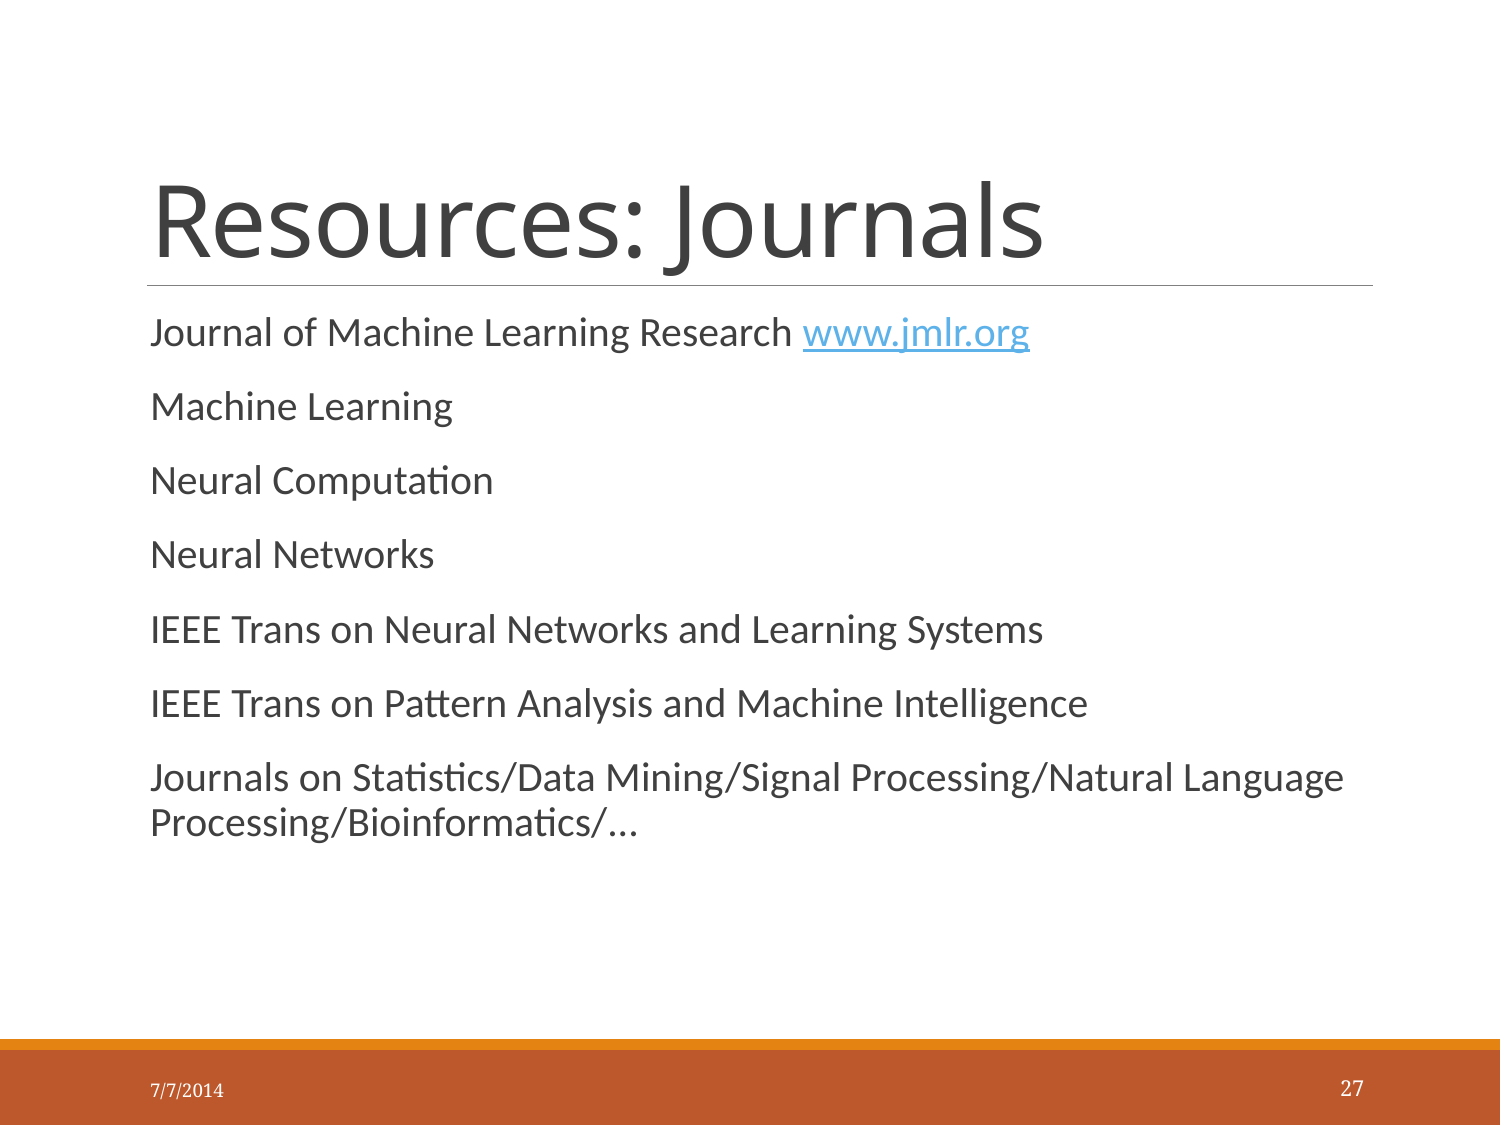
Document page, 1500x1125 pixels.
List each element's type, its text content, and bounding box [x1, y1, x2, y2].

slide_number 27 [1218, 1059, 1380, 1120]
list Journal of Machine Learning Research www.jmlr.org Machine Learning Neural Computation Neural Networks IEEE Trans on Neural Networks and Learning Systems IEEE Trans on Pattern Analysis and Machine Intelligence Journals on Statistics/Data Mining/Signal Processing/Natural Language Processing/Bioinformatics/... [135, 302, 1373, 963]
title Resources: Journals [135, 47, 1373, 285]
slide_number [135, 1059, 440, 1120]
